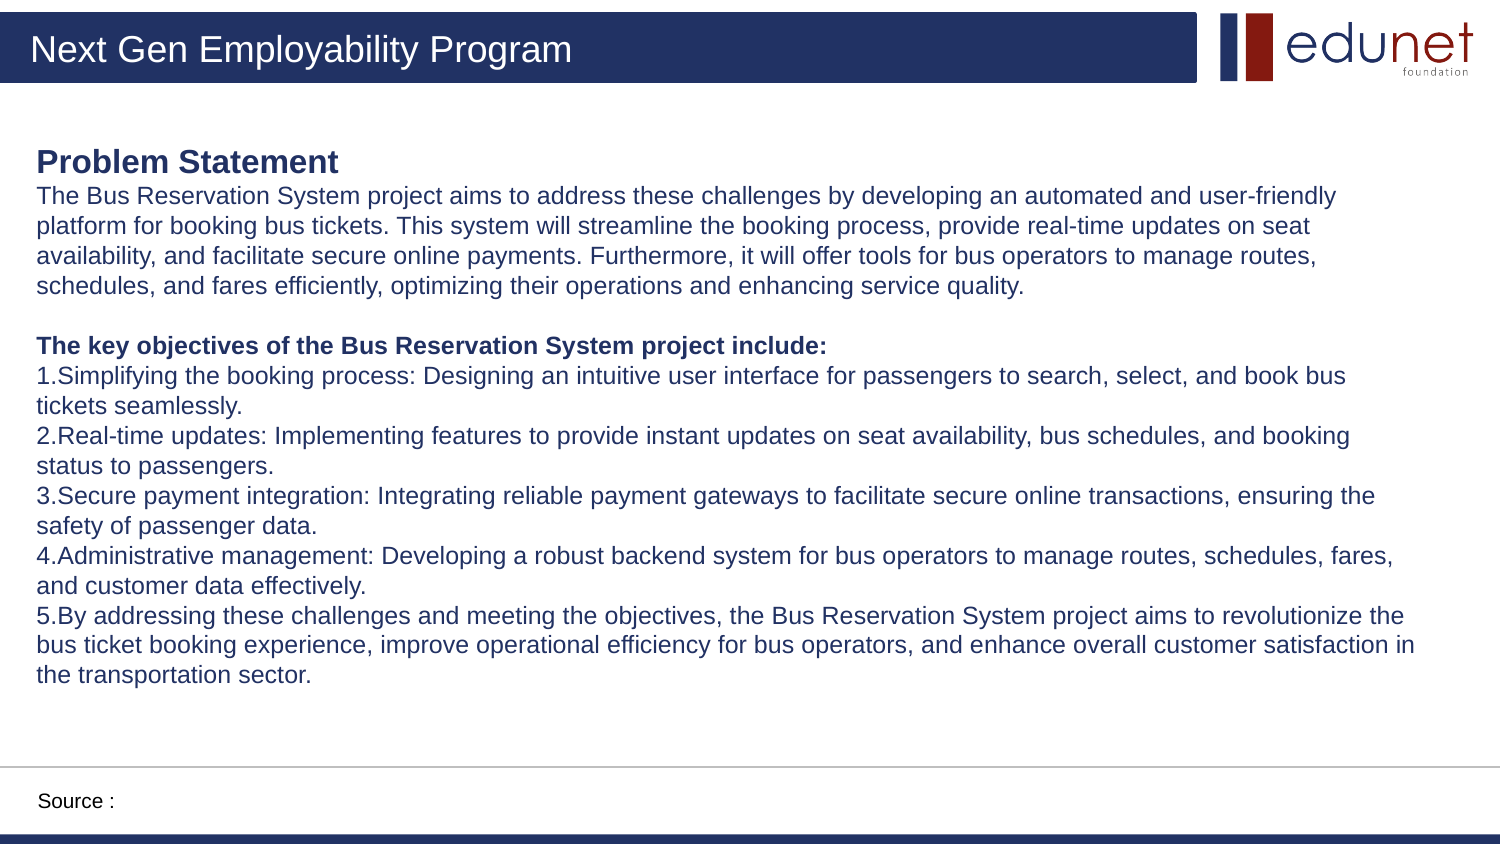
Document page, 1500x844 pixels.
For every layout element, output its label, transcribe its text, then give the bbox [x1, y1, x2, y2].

title Problem Statement The Bus Reservation System project aims to address these challenges by developing an automated and user-friendly platform for booking bus tickets. This system will streamline the booking process, provide real-time updates on seat availability, and facilitate secure online payments. Furthermore, it will offer tools for bus operators to manage routes, schedules, and fares efficiently, optimizing their operations and enhancing service quality. The key objectives of the Bus Reservation System project include: 1.Simplifying the booking process: Designing an intuitive user interface for passengers to search, select, and book bus tickets seamlessly. 2.Real-time updates: Implementing features to provide instant updates on seat availability, bus schedules, and booking status to passengers. 3.Secure payment integration: Integrating reliable payment gateways to facilitate secure online transactions, ensuring the safety of passenger data. 4.Administrative management: Developing a robust backend system for bus operators to manage routes, schedules, fares, and customer data effectively. 5.By addressing these challenges and meeting the objectives, the Bus Reservation System project aims to revolutionize the bus ticket booking experience, improve operational efficiency for bus operators, and enhance overall customer satisfaction in the transportation sector. [21, 125, 1442, 735]
picture [1279, 14, 1482, 83]
text_box Source : [22, 776, 139, 826]
